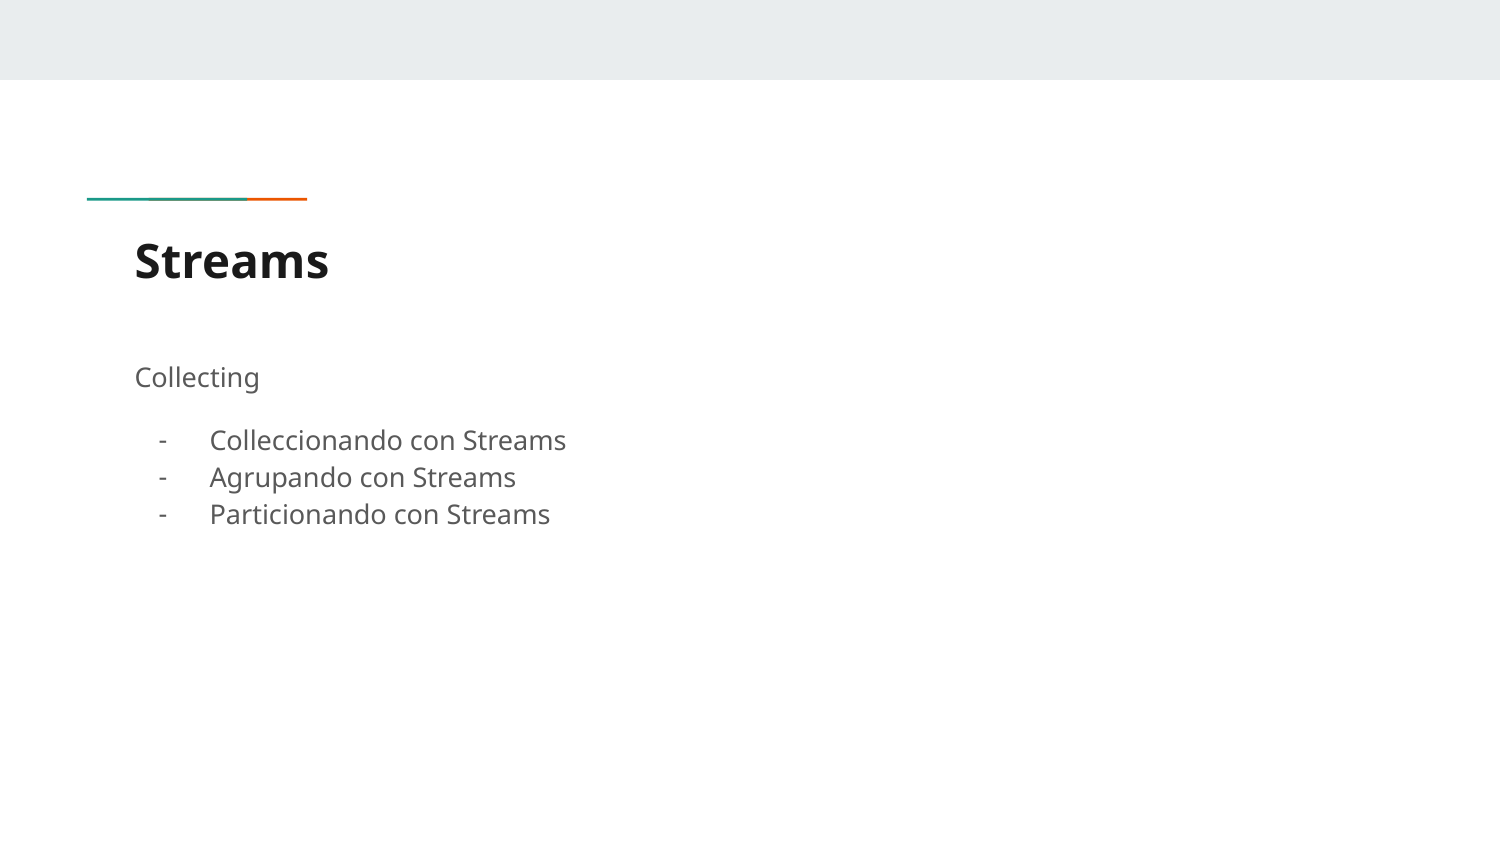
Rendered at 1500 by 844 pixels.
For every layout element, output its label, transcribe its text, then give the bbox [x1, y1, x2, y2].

list Collecting Colleccionando con Streams Agrupando con Streams Particionando con Streams [119, 341, 1381, 712]
title Streams [119, 216, 1381, 305]
